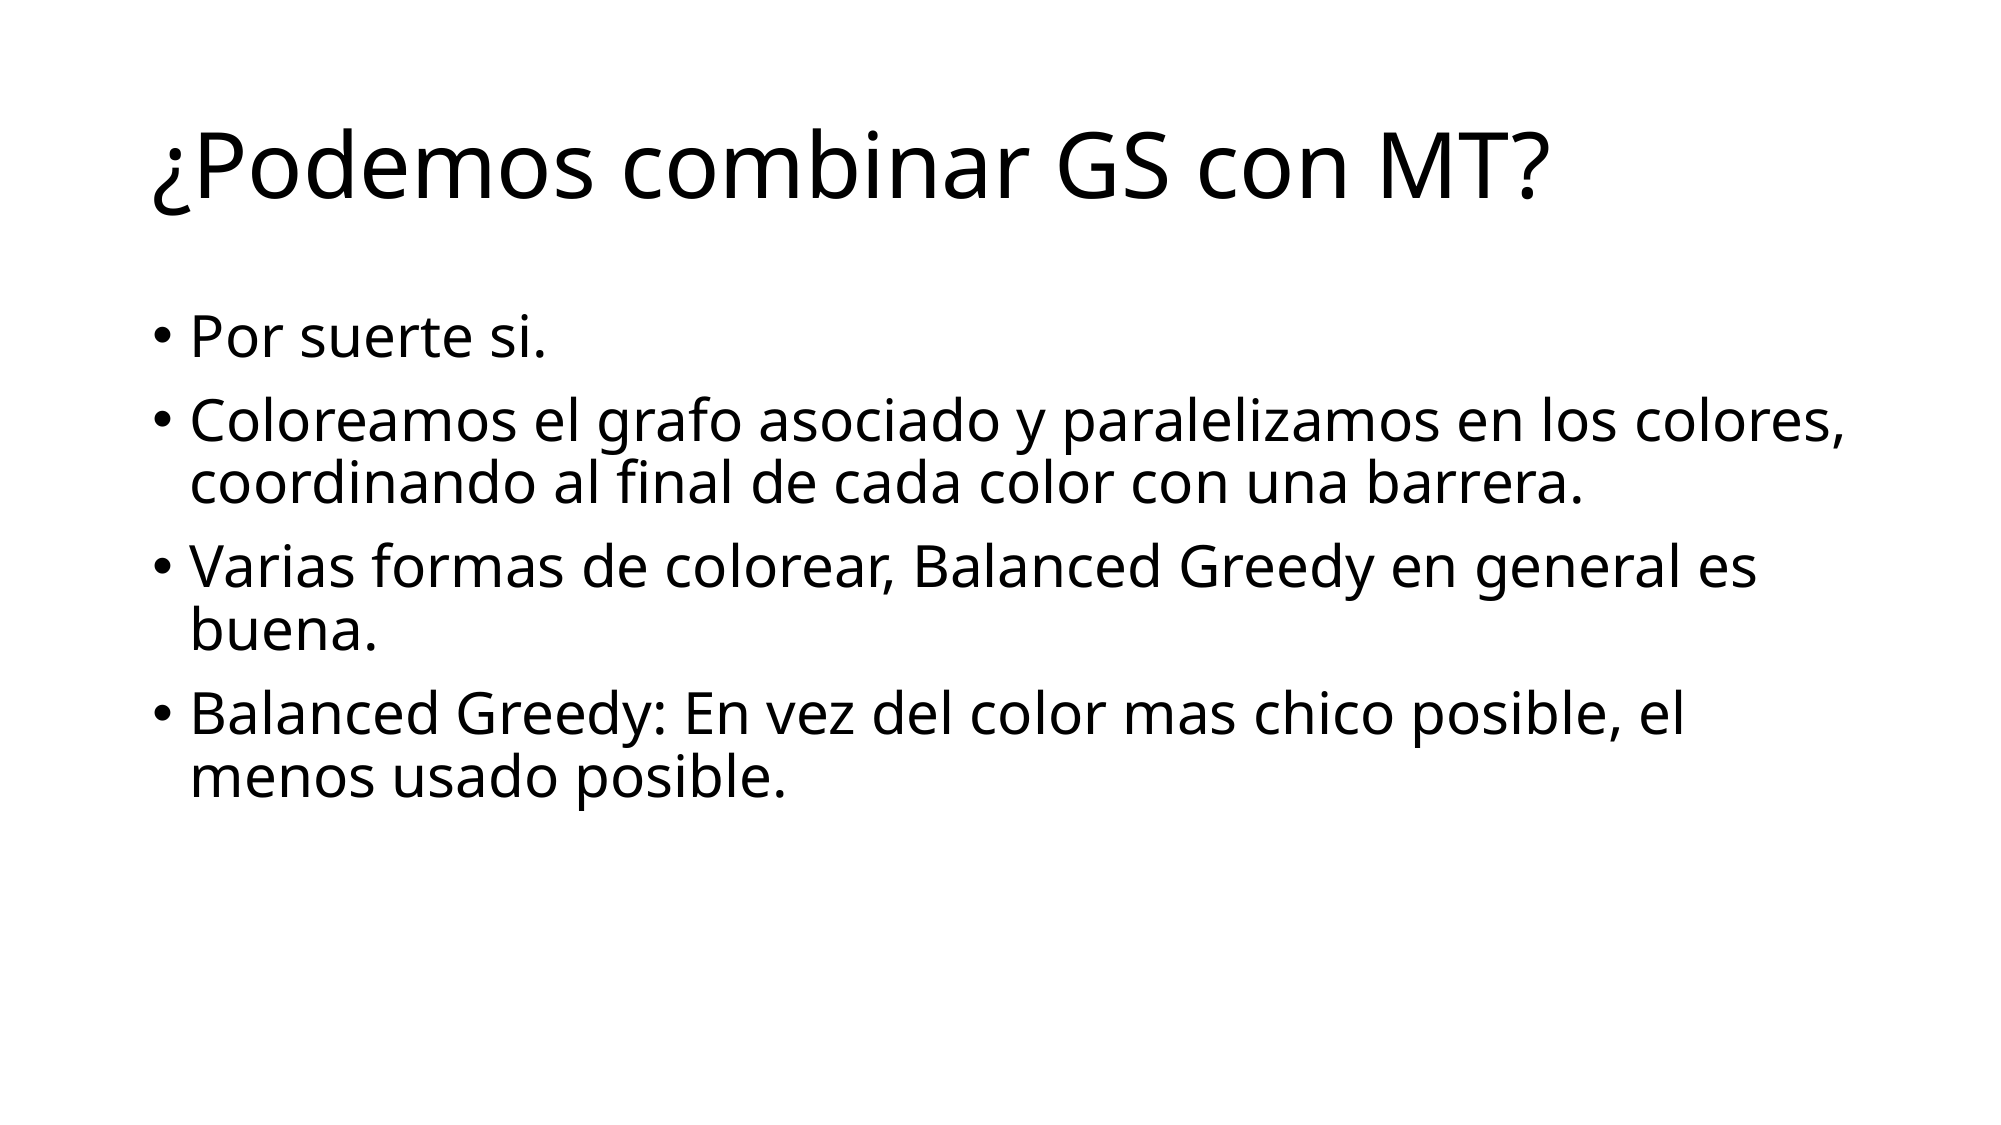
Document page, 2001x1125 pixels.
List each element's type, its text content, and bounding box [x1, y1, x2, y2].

list Por suerte si. Coloreamos el grafo asociado y paralelizamos en los colores, coordinando al final de cada color con una barrera. Varias formas de colorear, Balanced Greedy en general es buena. Balanced Greedy: En vez del color mas chico posible, el menos usado posible. [137, 299, 1863, 1014]
title ¿Podemos combinar GS con MT? [137, 59, 1863, 278]
